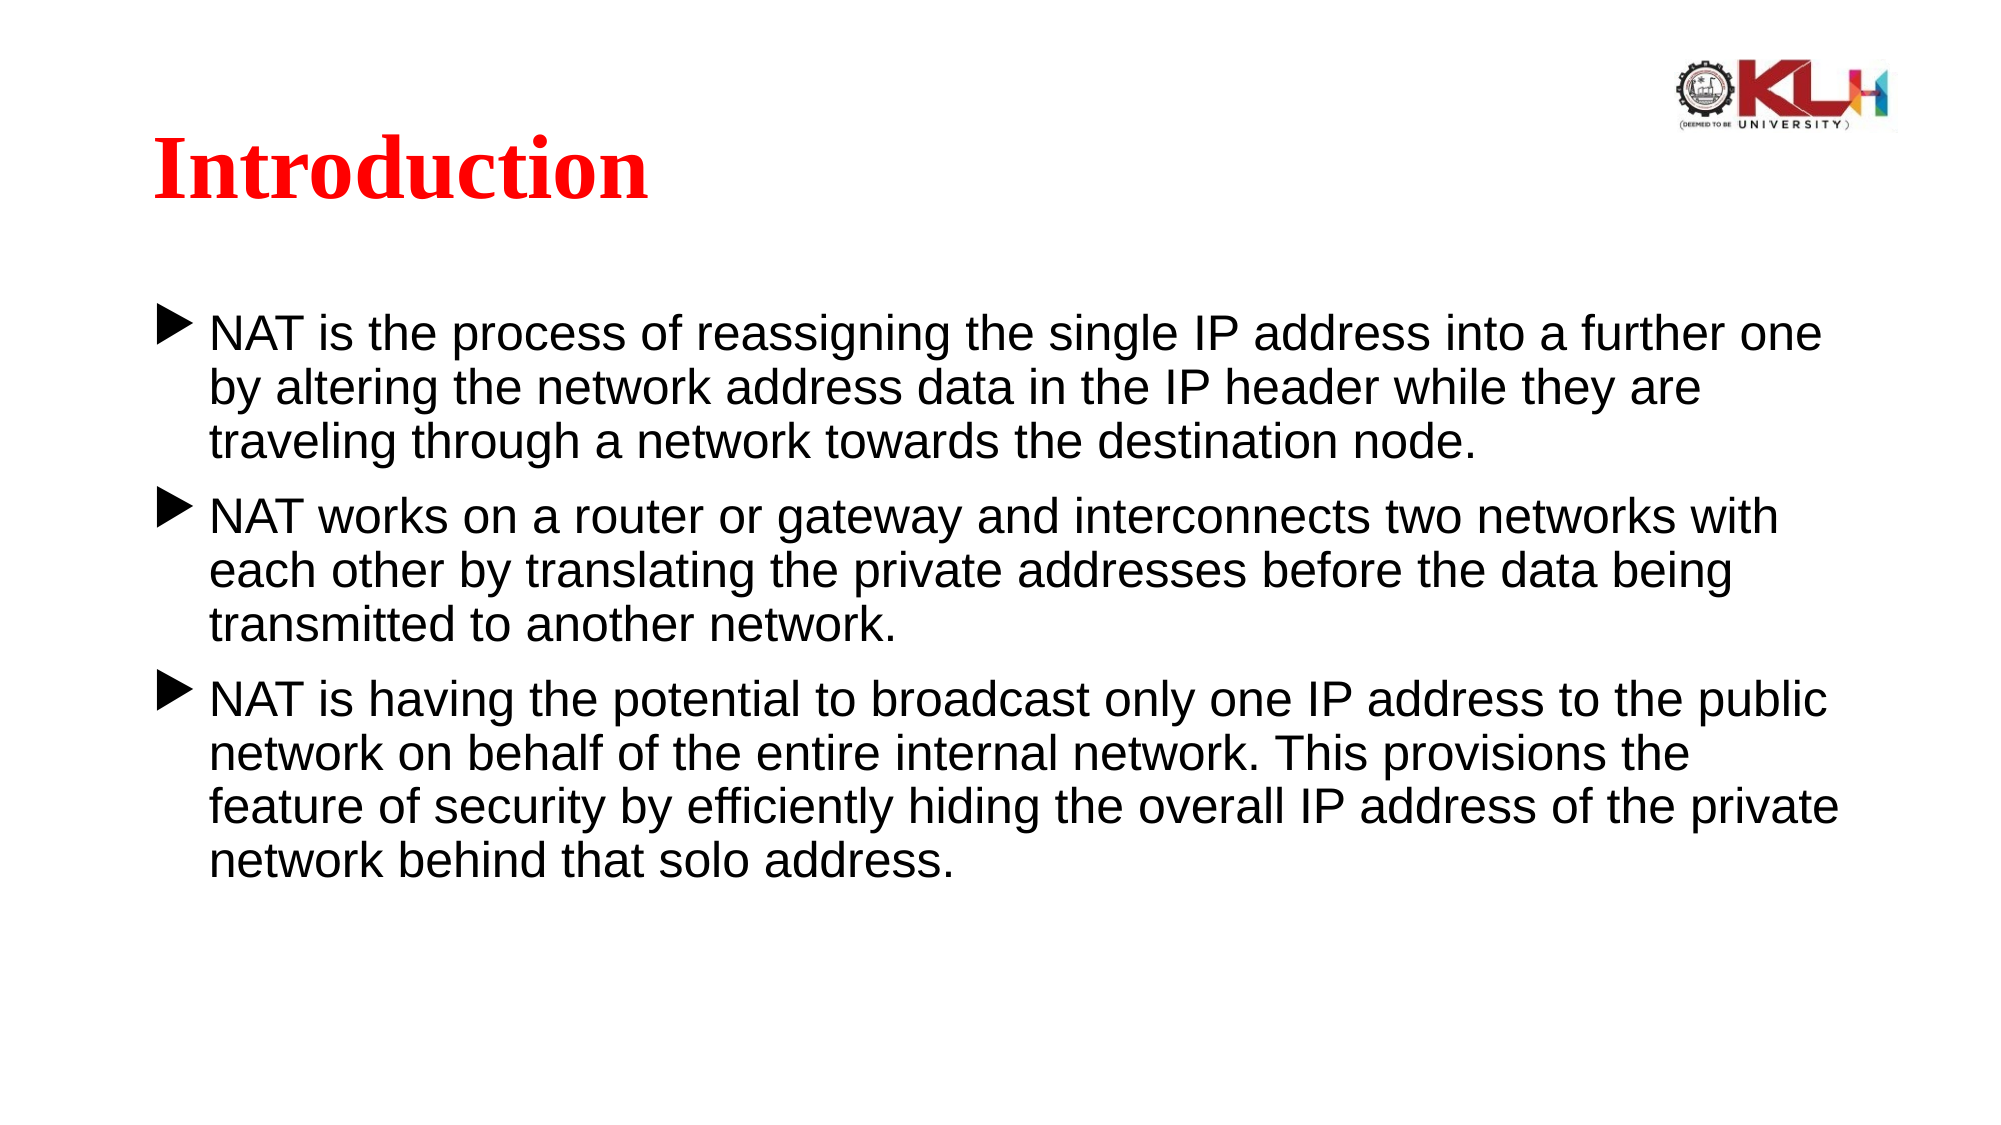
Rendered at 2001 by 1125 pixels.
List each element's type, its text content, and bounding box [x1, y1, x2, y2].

list NAT is the process of reassigning the single IP address into a further one by altering the network address data in the IP header while they are traveling through a network towards the destination node. NAT works on a router or gateway and interconnects two networks with each other by translating the private addresses before the data being transmitted to another network. NAT is having the potential to broadcast only one IP address to the public network on behalf of the entire internal network. This provisions the feature of security by efficiently hiding the overall IP address of the private network behind that solo address. [137, 299, 1863, 1014]
picture [1674, 59, 1900, 134]
title Introduction [137, 59, 1863, 278]
